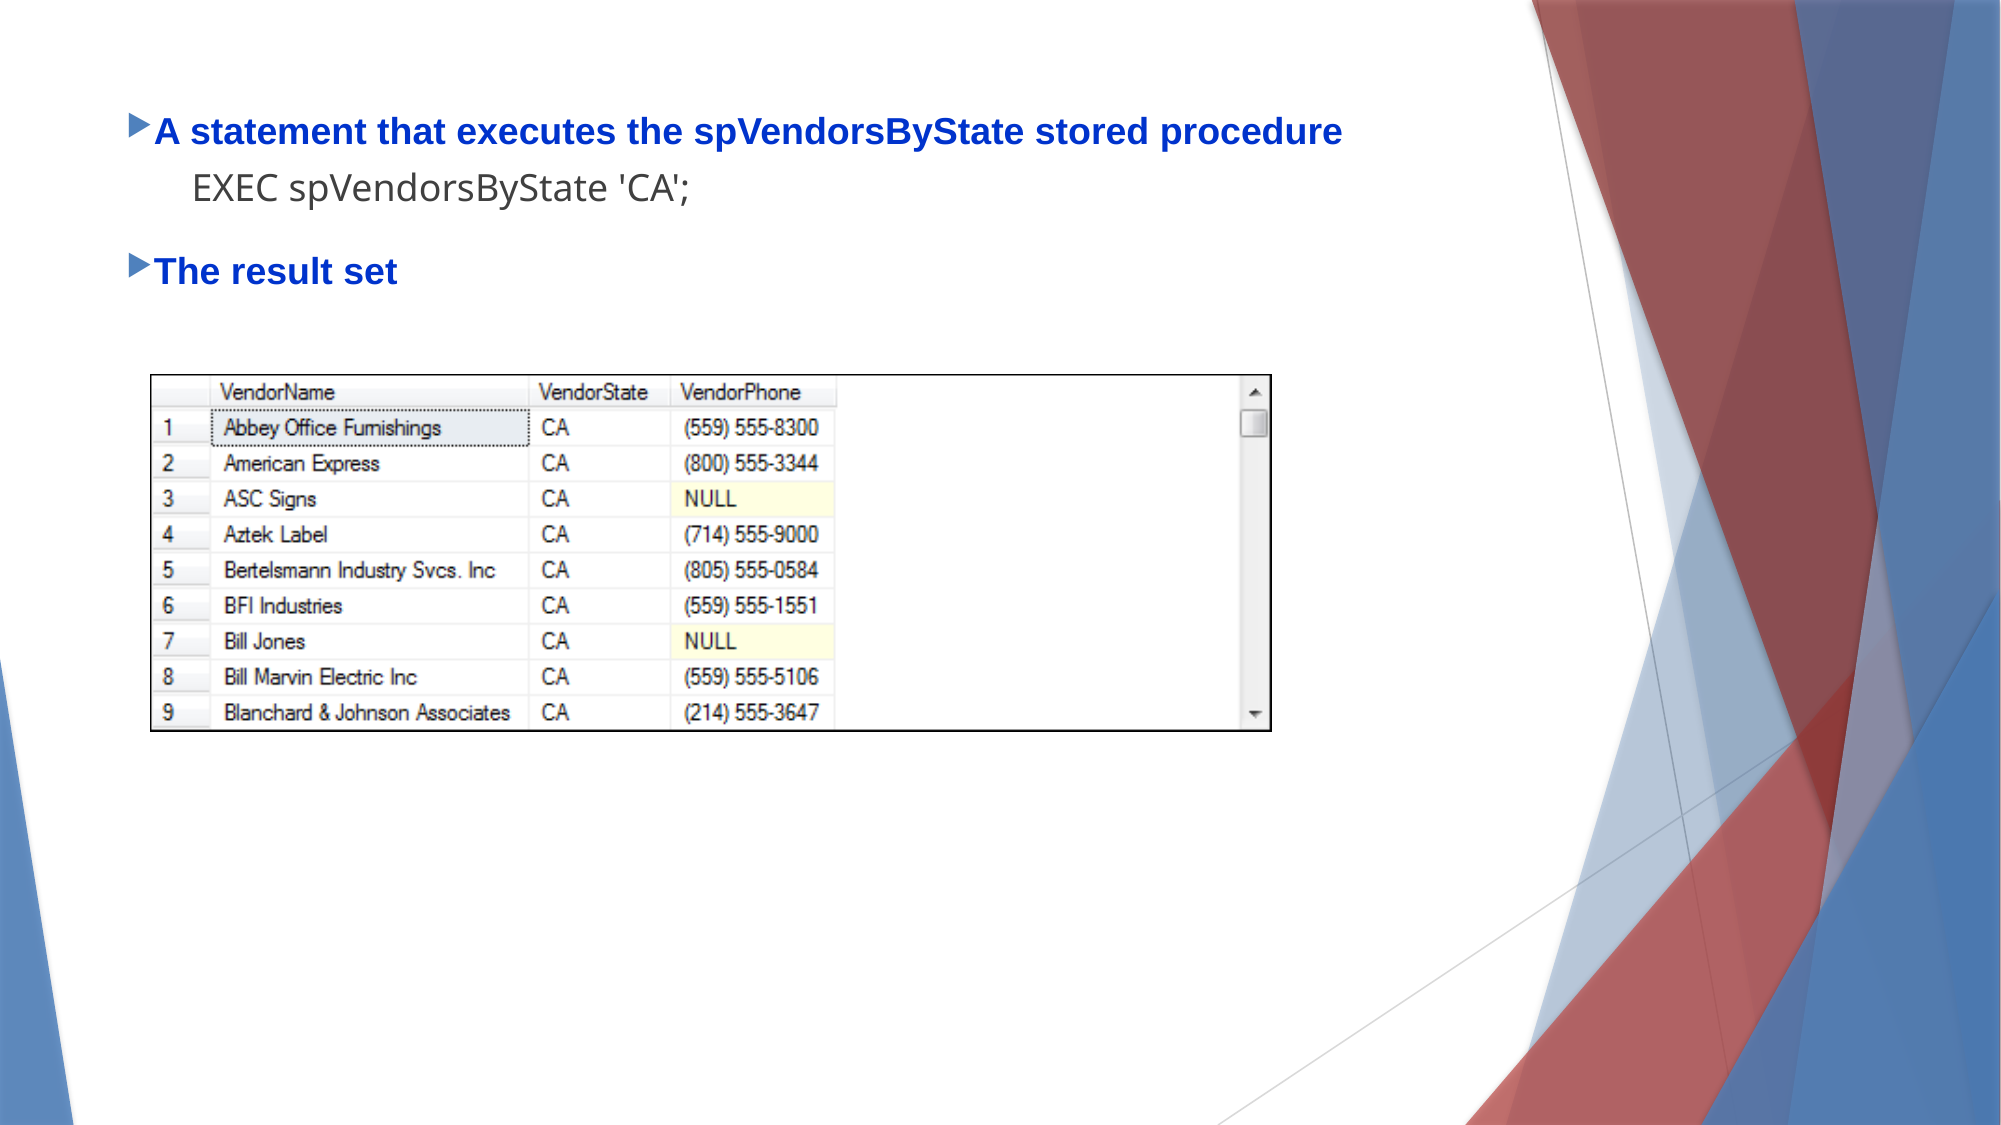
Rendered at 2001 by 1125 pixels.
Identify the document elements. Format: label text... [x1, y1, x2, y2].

list A statement that executes the spVendorsByState stored procedure EXEC spVendorsByState 'CA'; The result set [111, 99, 1522, 992]
picture [149, 374, 1272, 732]
